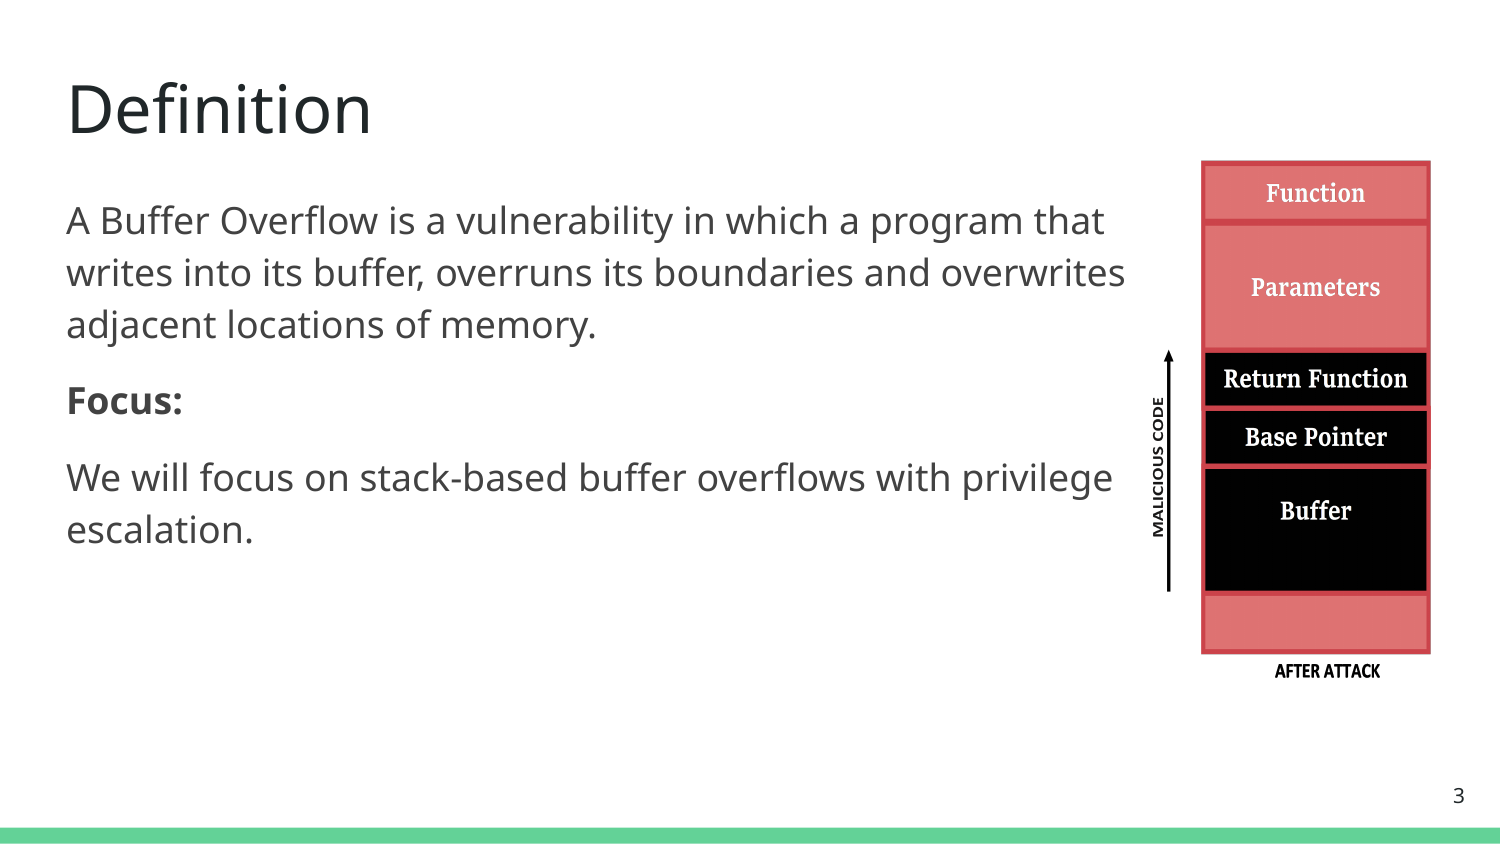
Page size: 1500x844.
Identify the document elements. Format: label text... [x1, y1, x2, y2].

slide_number ‹#› [1389, 764, 1480, 830]
picture [1132, 148, 1443, 699]
title Definition [51, 52, 1449, 147]
list A Buffer Overflow is a vulnerability in which a program that writes into its buffer, overruns its boundaries and overwrites adjacent locations of memory. Focus: We will focus on stack-based buffer overflows with privilege escalation. [51, 175, 1171, 736]
